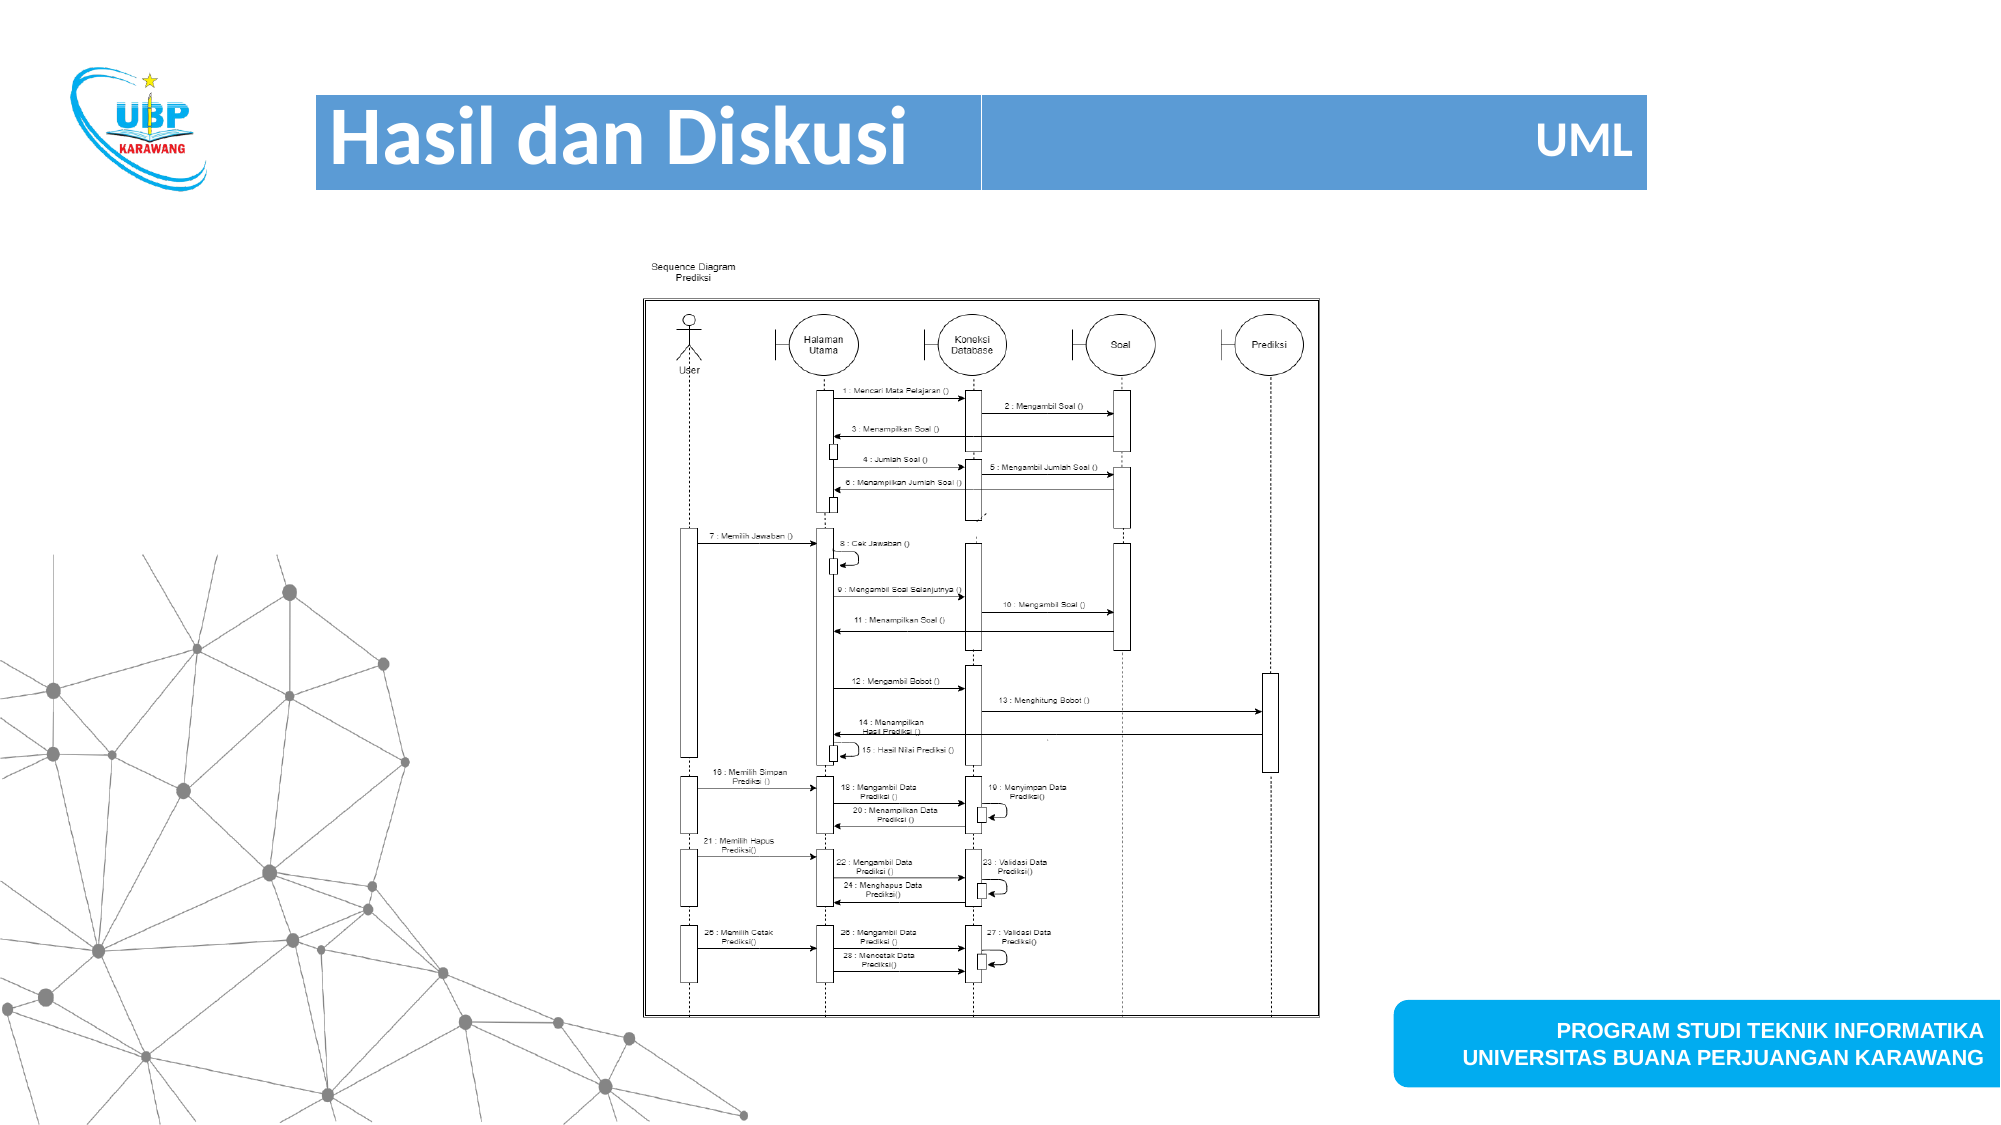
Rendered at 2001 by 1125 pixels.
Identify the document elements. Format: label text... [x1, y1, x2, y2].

picture [70, 61, 207, 198]
picture [0, 260, 1320, 1125]
table_header Hasil dan Diskusi [316, 95, 981, 190]
table_header UML [982, 95, 1647, 190]
